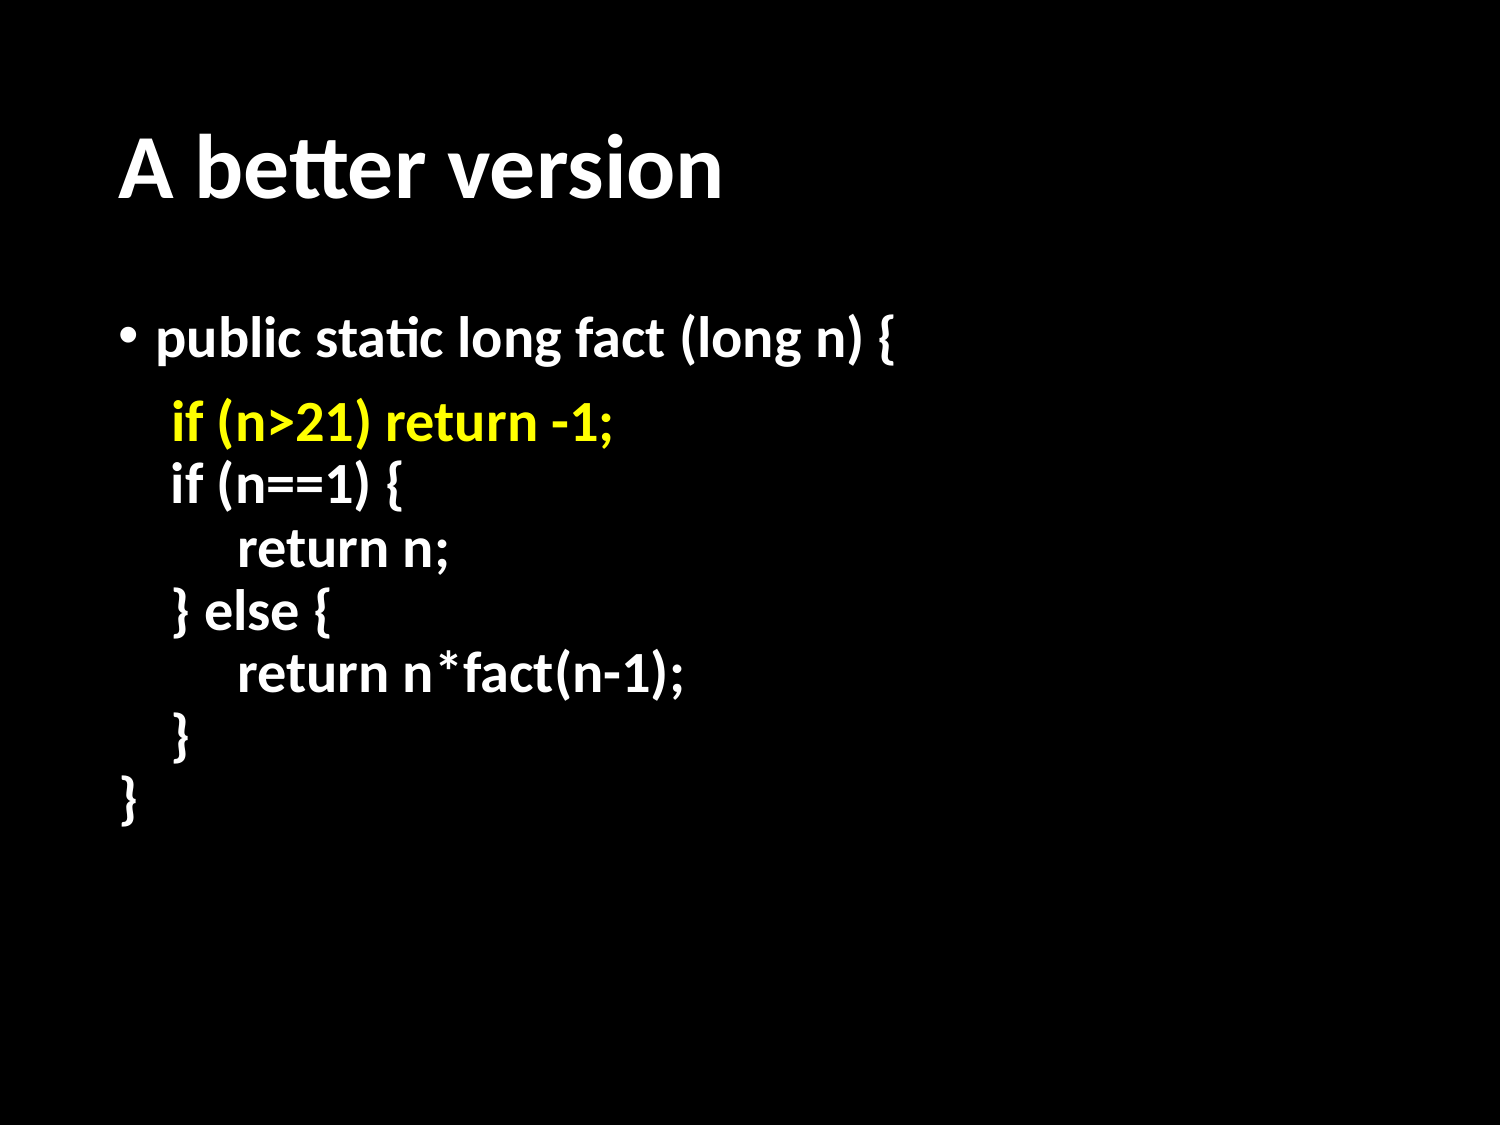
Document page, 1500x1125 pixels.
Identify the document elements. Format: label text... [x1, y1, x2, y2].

title A better version [103, 59, 1397, 278]
list public static long fact (long n) { if (n>21) return -1; if (n==1) { return n; } else { return n*fact(n-1); } } [103, 299, 1397, 1014]
